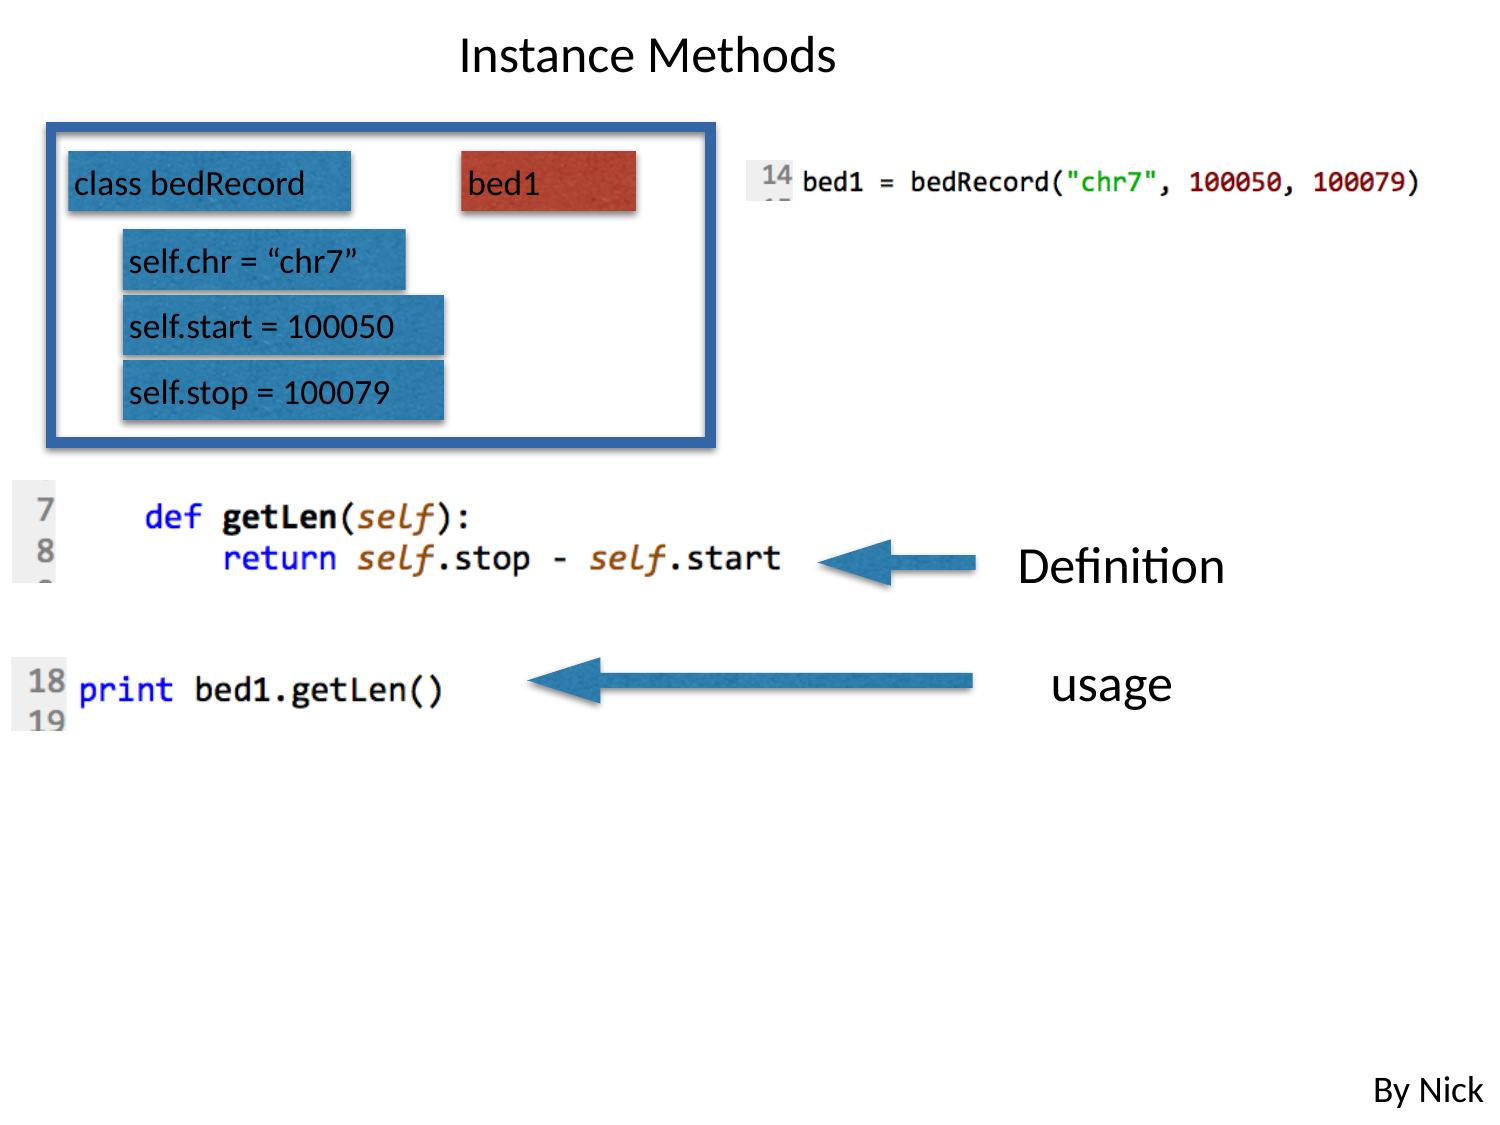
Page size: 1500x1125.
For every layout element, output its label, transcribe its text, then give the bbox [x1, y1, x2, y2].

text_box Definition [1011, 525, 1232, 600]
text_box class bedRecord [68, 151, 351, 211]
text_box bed1 [461, 151, 636, 211]
text_box [862, 539, 976, 586]
text_box Instance Methods [452, 14, 843, 89]
picture [11, 479, 857, 583]
text_box self.chr = “chr7” [122, 229, 406, 290]
picture [746, 160, 1469, 202]
text_box self.start = 100050 [123, 295, 444, 355]
text_box [50, 126, 711, 443]
text_box [819, 672, 973, 688]
text_box usage [1044, 643, 1179, 718]
text_box self.stop = 100079 [123, 360, 444, 420]
text_box By Nick [1358, 1057, 1499, 1118]
picture [11, 657, 815, 731]
